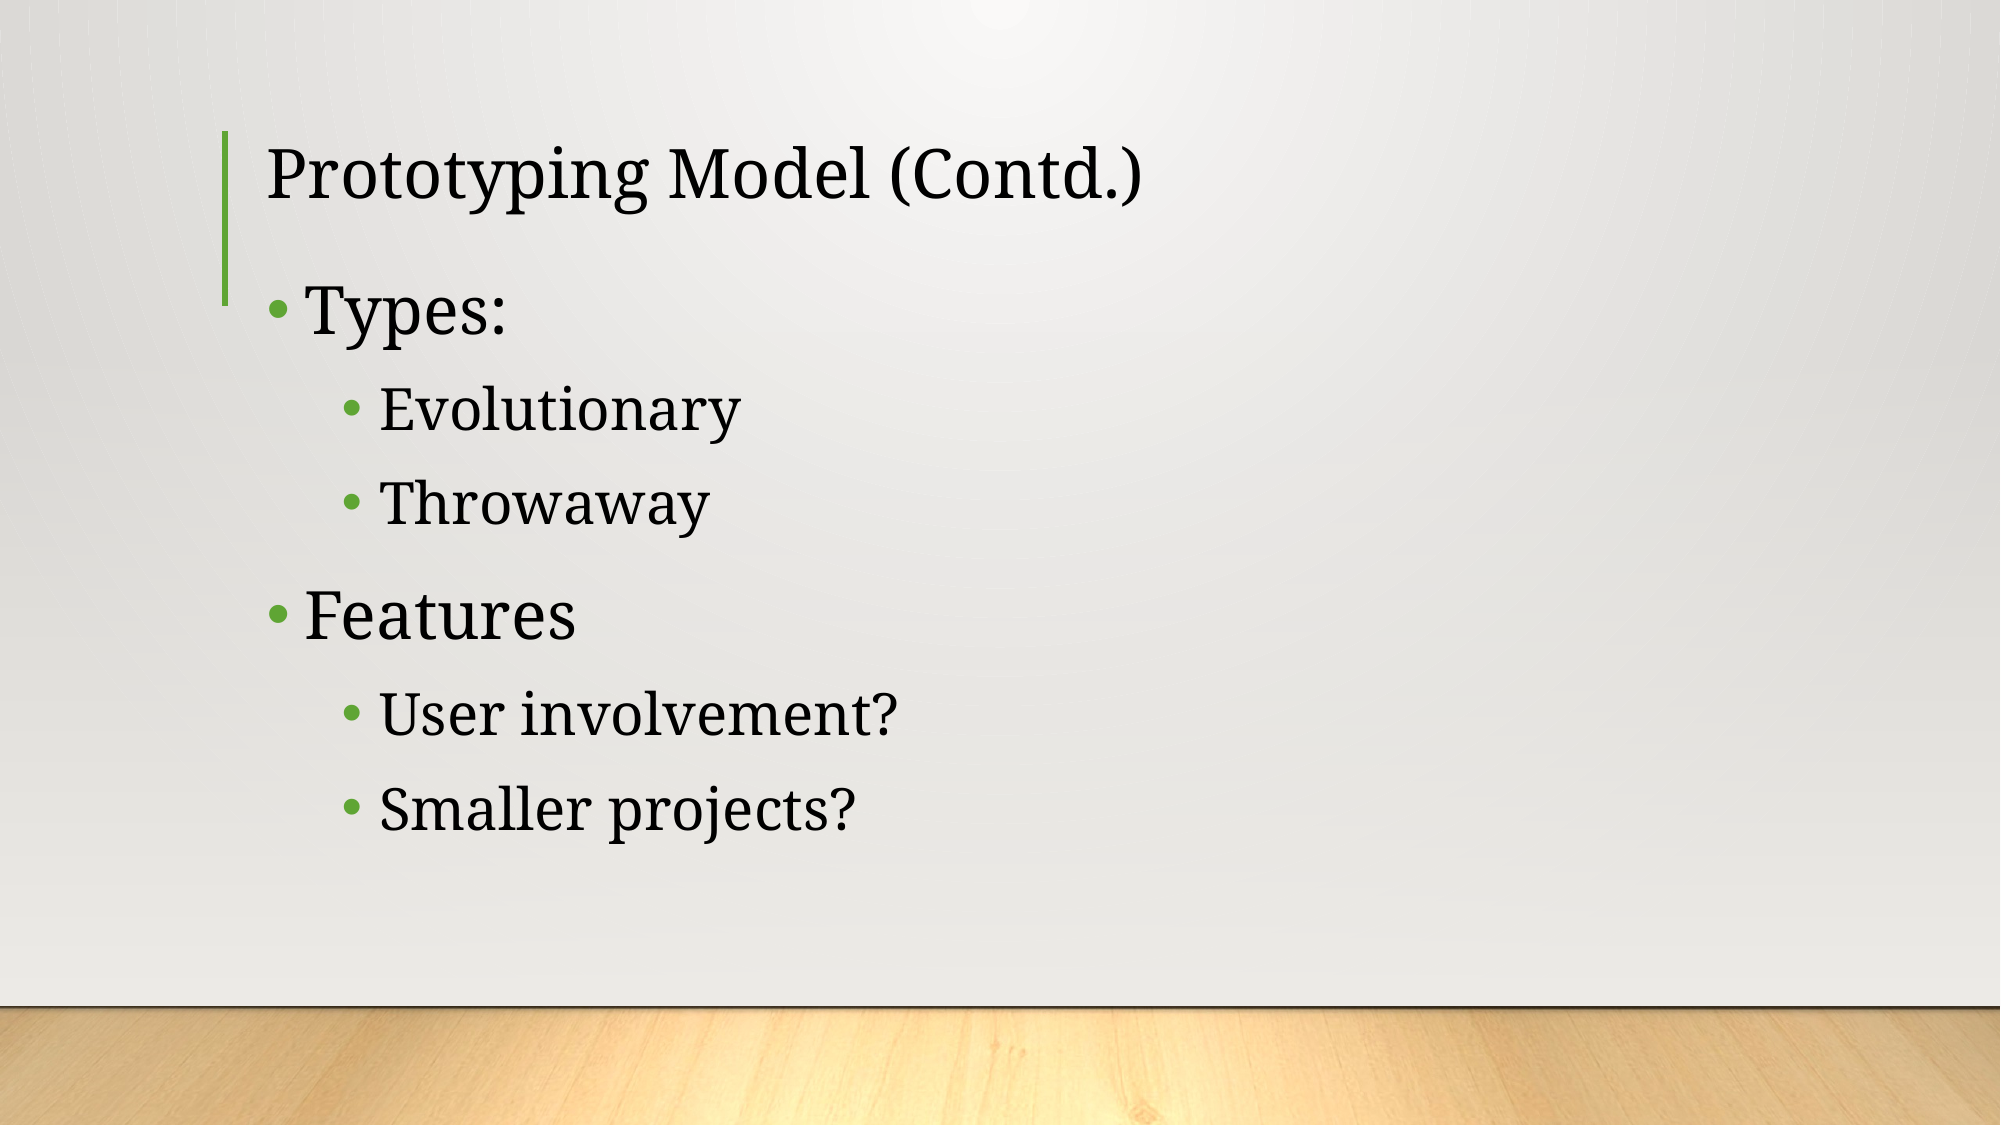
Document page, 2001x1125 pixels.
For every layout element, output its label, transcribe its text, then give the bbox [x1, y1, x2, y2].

list Types: Evolutionary Throwaway Features User involvement? Smaller projects? [251, 244, 1814, 941]
title Prototyping Model (Contd.) [251, 131, 1814, 221]
picture [0, 1006, 2000, 1125]
